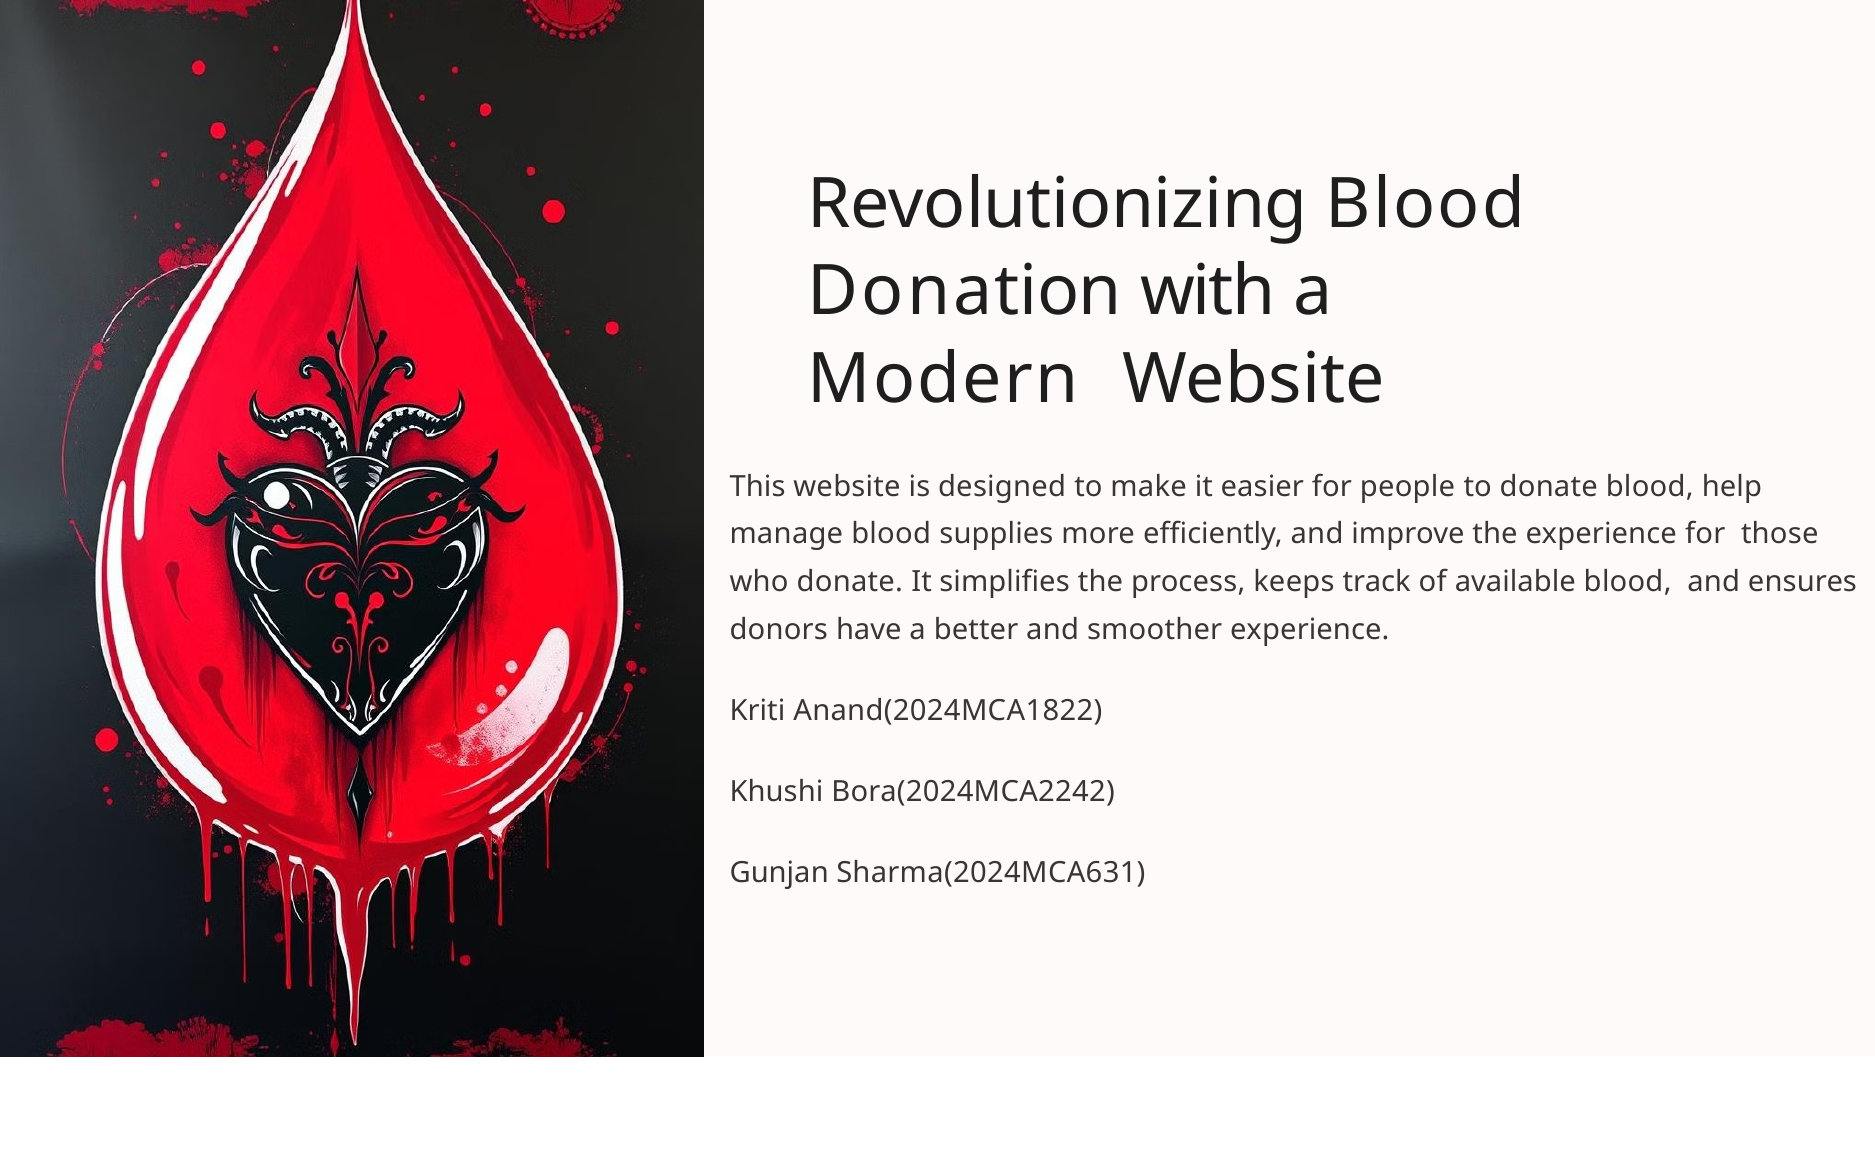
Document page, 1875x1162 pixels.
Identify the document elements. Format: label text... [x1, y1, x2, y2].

title Revolutionizing Blood Donation with a Modern Website [805, 152, 1560, 417]
picture [0, 0, 704, 1057]
list This website is designed to make it easier for people to donate blood, help manage blood supplies more efficiently, and improve the experience for those who donate. It simplifies the process, keeps track of available blood, and ensures donors have a better and smoother experience. Kriti Anand(2024MCA1822) Khushi Bora(2024MCA2242) Gunjan Sharma(2024MCA631) [24, 452, 1875, 1114]
text_box [704, 0, 1875, 452]
